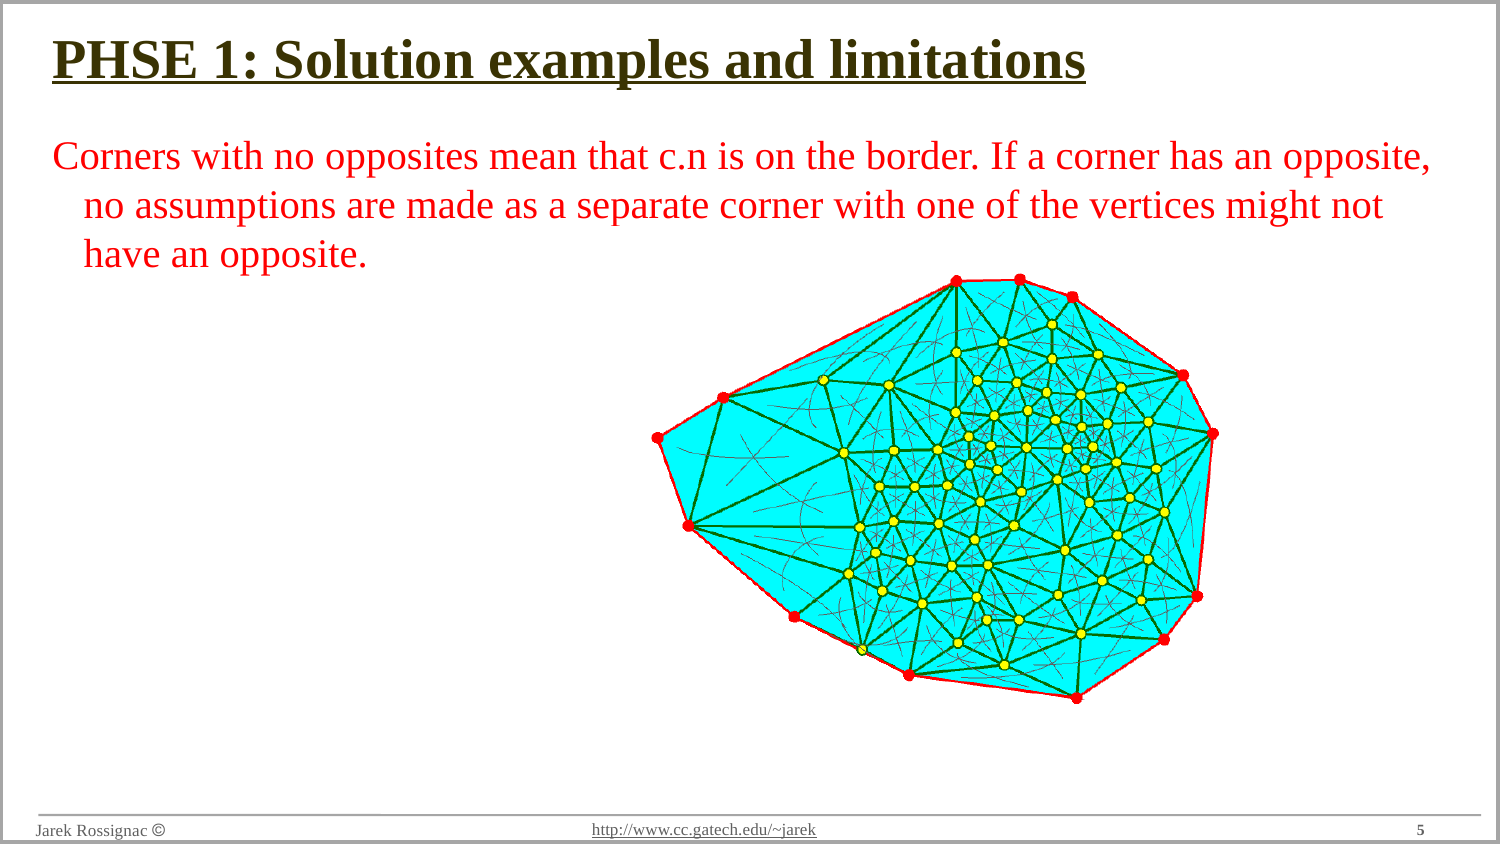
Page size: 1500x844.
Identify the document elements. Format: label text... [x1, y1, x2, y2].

list Corners with no opposites mean that c.n is on the border. If a corner has an opposite, no assumptions are made as a separate corner with one of the vertices might not have an opposite. [37, 121, 1475, 810]
picture [573, 226, 1252, 747]
title PHSE 1: Solution examples and limitations [37, 20, 1475, 91]
